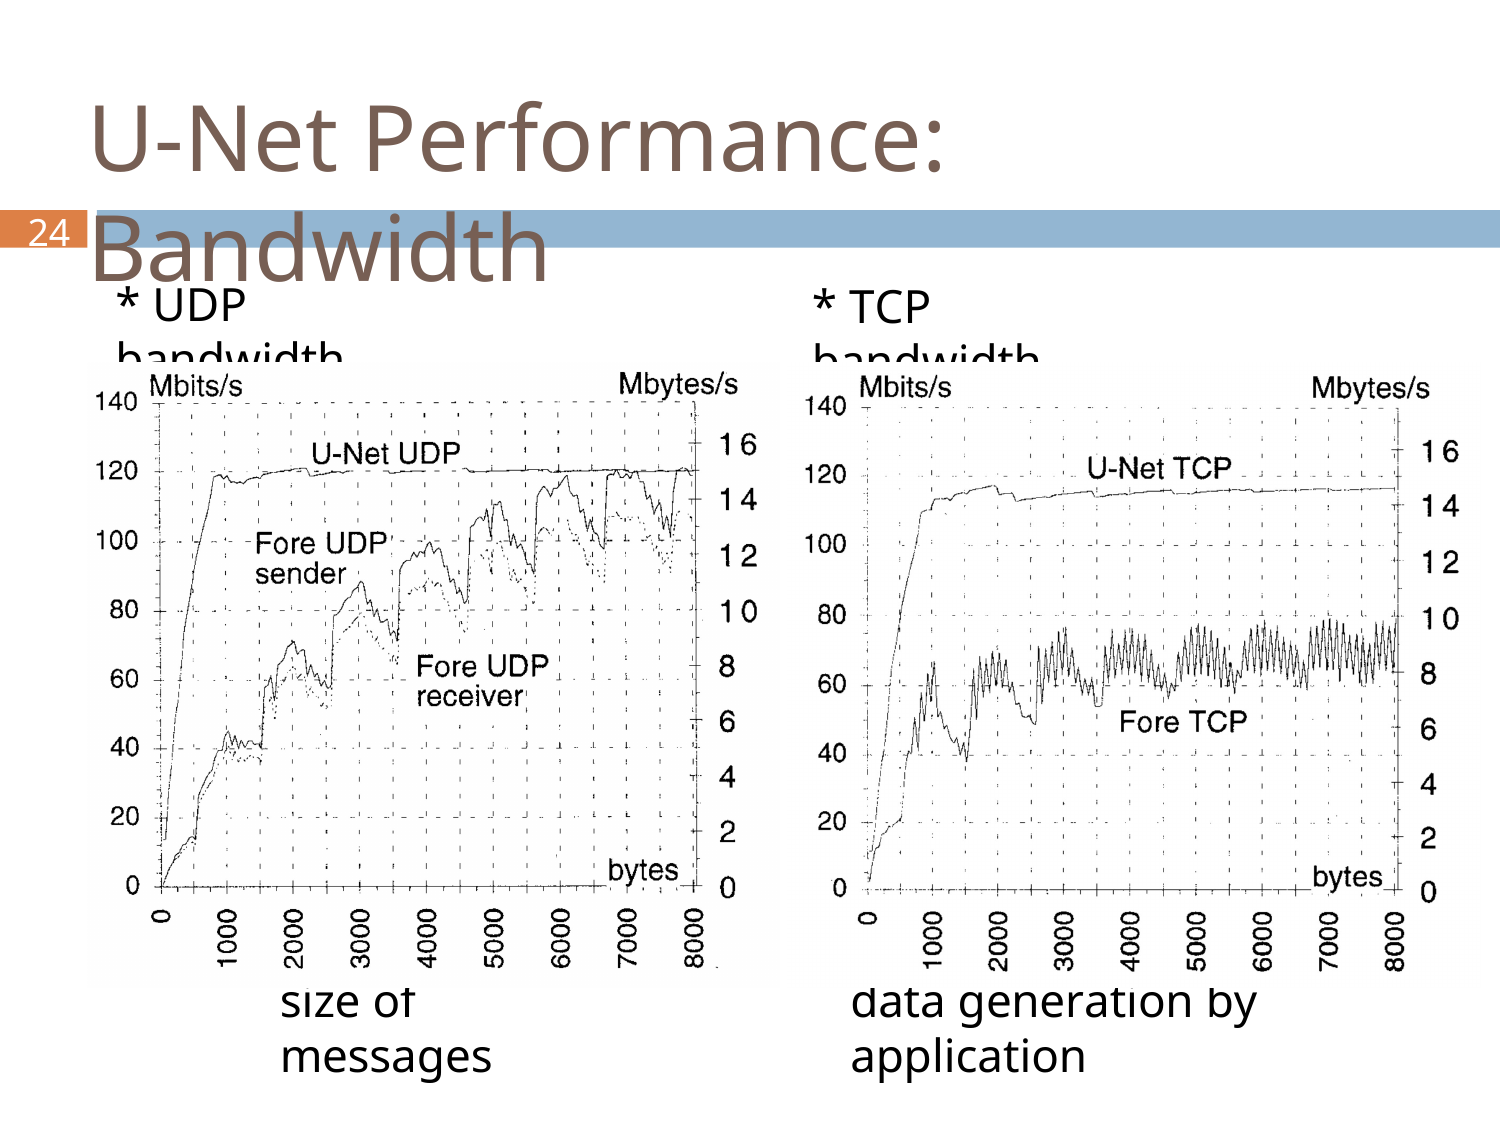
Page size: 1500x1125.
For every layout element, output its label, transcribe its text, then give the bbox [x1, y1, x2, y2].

text_box data generation by application [848, 988, 1425, 1082]
text_box [87, 362, 780, 988]
title U-Net Performance: Bandwidth [85, 79, 1415, 300]
text_box [787, 362, 1481, 988]
text_box 24 * UDP bandwidth [25, 208, 435, 386]
text_box * TCP bandwidth [809, 277, 1123, 362]
text_box size of messages [277, 988, 587, 1082]
